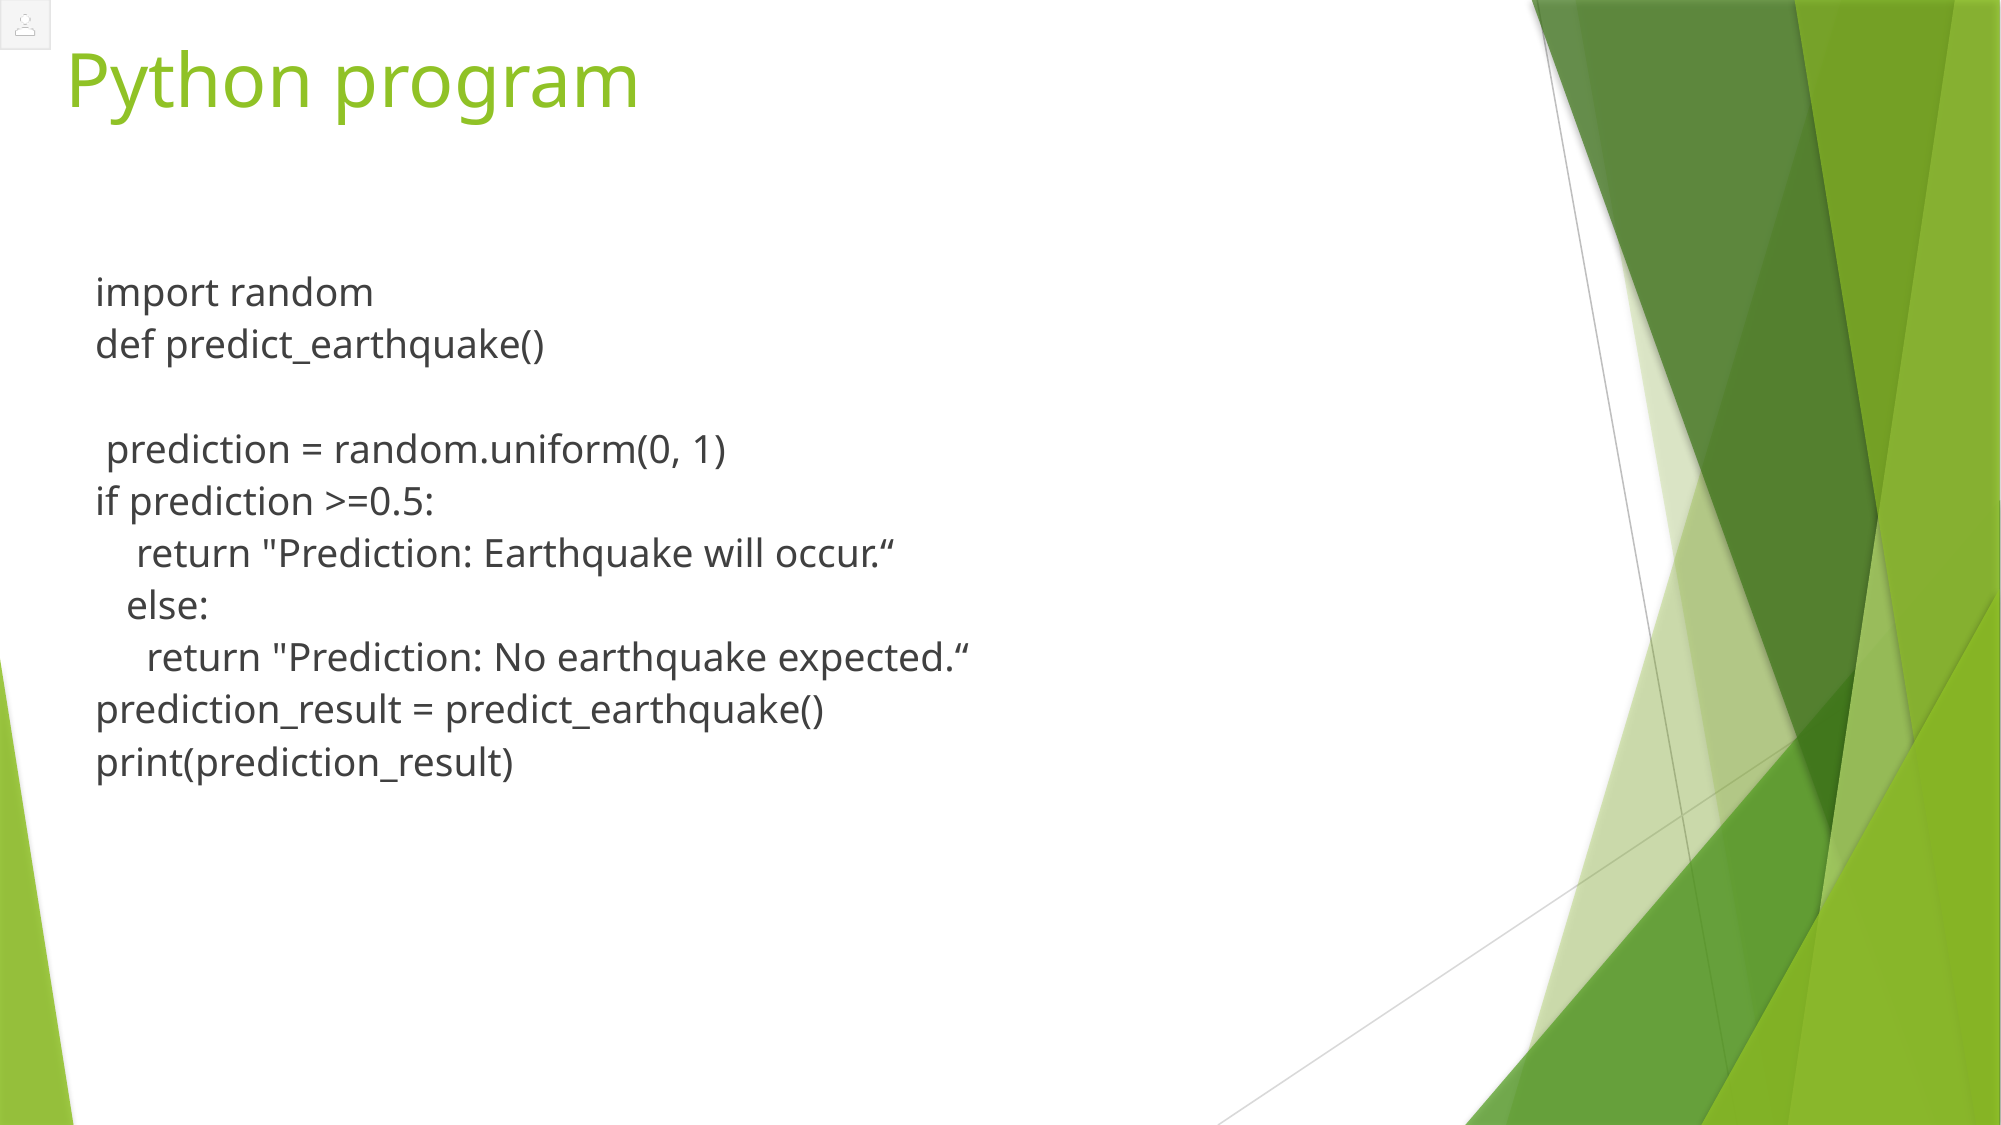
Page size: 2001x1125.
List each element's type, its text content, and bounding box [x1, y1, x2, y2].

picture [0, 0, 51, 50]
title Python program [50, 24, 1461, 184]
list import random def predict_earthquake() prediction = random.uniform(0, 1) if prediction >=0.5: return "Prediction: Earthquake will occur.“ else: return "Prediction: No earthquake expected.“ prediction_result = predict_earthquake() print(prediction_result) [80, 208, 1491, 1039]
